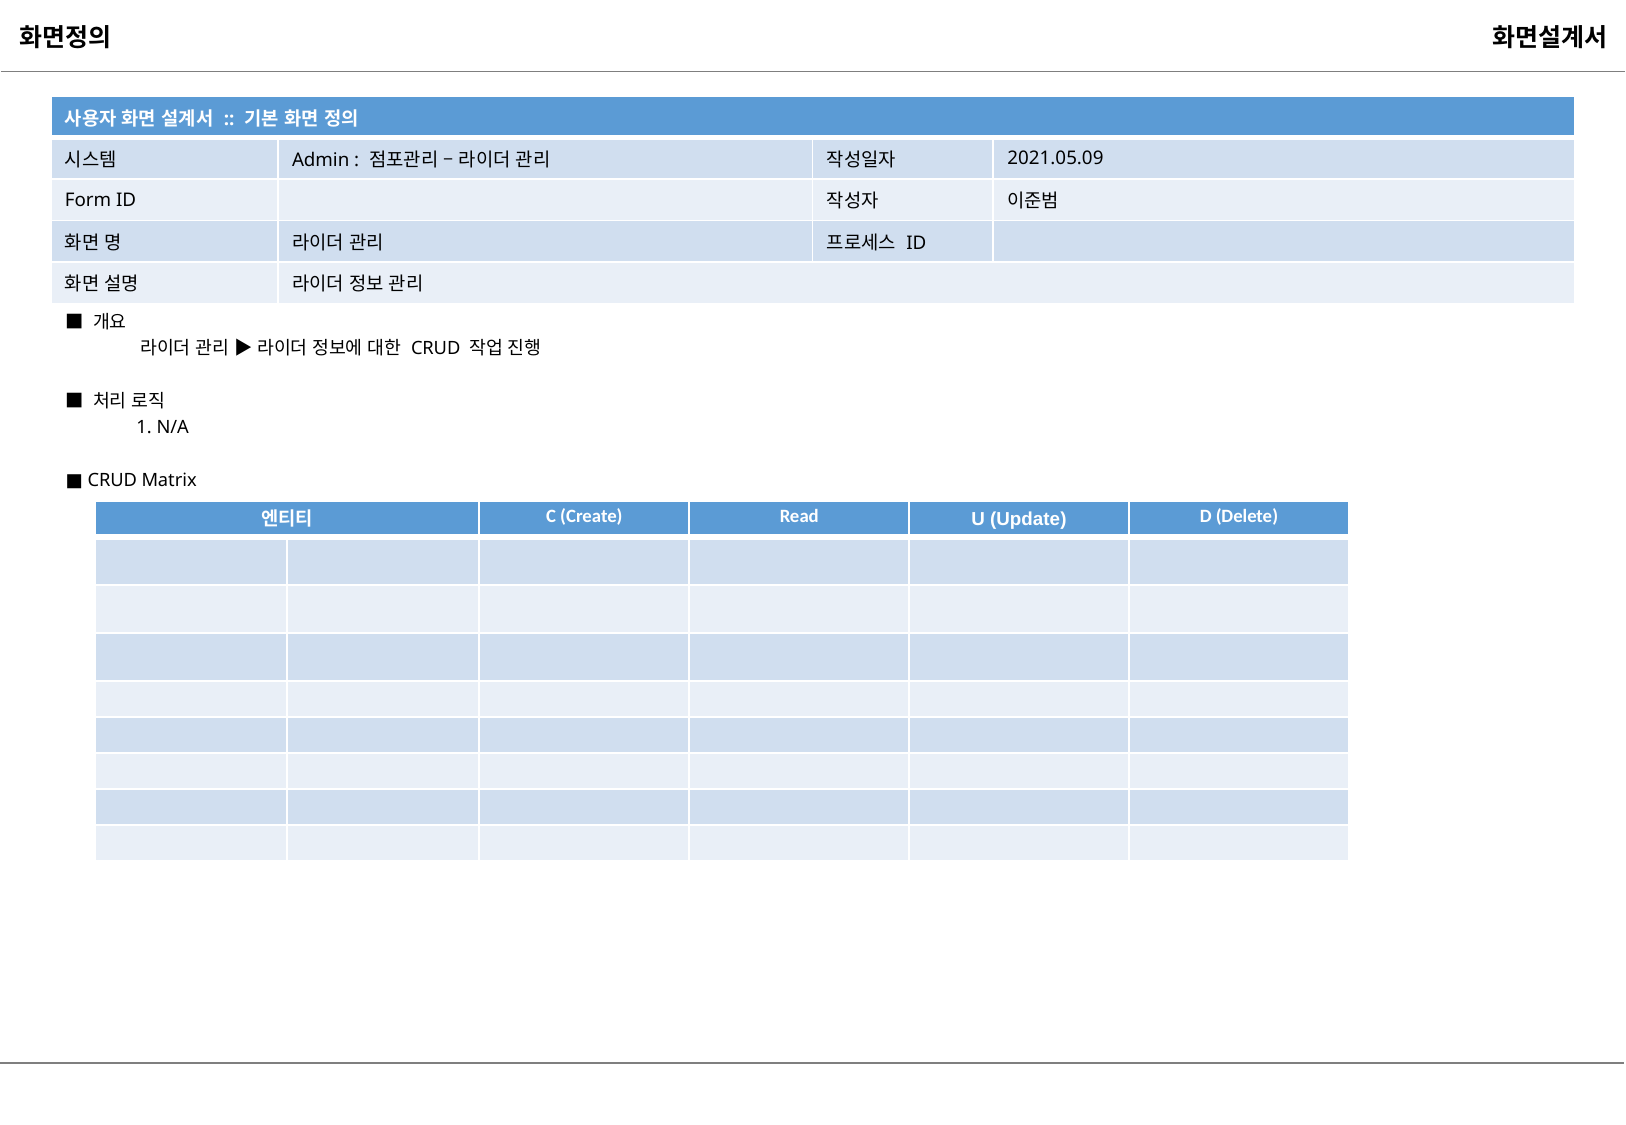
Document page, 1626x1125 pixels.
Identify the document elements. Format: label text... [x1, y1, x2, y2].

table_cell 화면 명 [52, 221, 277, 261]
table_cell [96, 682, 286, 716]
table_cell [690, 586, 908, 632]
table_cell [288, 634, 478, 680]
table_cell [910, 682, 1128, 716]
table_cell [690, 718, 908, 752]
table_cell [690, 540, 908, 584]
table_cell [1130, 682, 1348, 716]
table_cell [690, 790, 908, 824]
table_cell [96, 586, 286, 632]
table_cell 시스템 [52, 140, 277, 178]
table_cell [96, 790, 286, 824]
table_cell [994, 221, 1574, 261]
table_cell [910, 540, 1128, 584]
table_cell 라이더 관리 [279, 221, 812, 261]
table_header D (Delete) [1130, 502, 1348, 534]
table_cell [480, 634, 688, 680]
text_box ■ 개요 라이더 관리 ▶ 라이더 정보에 대한 CRUD 작업 진행 ■ 처리 로직 1. N/A ■ CRUD Matrix [50, 298, 1575, 496]
table_cell [480, 540, 688, 584]
table_cell [288, 586, 478, 632]
table_header 엔티티 [96, 502, 478, 534]
table_cell [279, 180, 812, 220]
table_header 사용자 화면 설계서 :: 기본 화면 정의 [52, 97, 1574, 135]
table_cell [1130, 540, 1348, 584]
table_header U (Update) [910, 502, 1128, 534]
table_cell [96, 634, 286, 680]
table_cell [288, 754, 478, 788]
table_cell Form ID [52, 180, 277, 220]
table_header C (Create) [480, 502, 688, 534]
table_cell [480, 826, 688, 860]
table_cell [288, 718, 478, 752]
table_cell [288, 540, 478, 584]
table_cell [288, 790, 478, 824]
table_cell [1130, 718, 1348, 752]
table_cell [480, 754, 688, 788]
table_cell [480, 790, 688, 824]
table_cell 작성자 [813, 180, 992, 220]
table_cell [690, 634, 908, 680]
table_cell [288, 826, 478, 860]
table_cell 프로세스 ID [813, 221, 992, 261]
table_cell [480, 718, 688, 752]
table_cell [1130, 790, 1348, 824]
table_cell [910, 634, 1128, 680]
table_cell Admin : 점포관리 – 라이더 관리 [279, 140, 812, 178]
table_cell 화면 설명 [52, 263, 277, 298]
table_cell [480, 586, 688, 632]
table_cell 작성일자 [813, 140, 992, 178]
table_cell 2021.05.09 [994, 140, 1574, 178]
table_header Read [690, 502, 908, 534]
table_cell [910, 790, 1128, 824]
table_cell [96, 754, 286, 788]
table_cell [690, 754, 908, 788]
table_cell 이준범 [994, 180, 1574, 220]
table_cell [910, 826, 1128, 860]
table_cell [1130, 586, 1348, 632]
table_cell [690, 826, 908, 860]
table_cell [288, 682, 478, 716]
table_cell [910, 586, 1128, 632]
table_cell [480, 682, 688, 716]
table_cell [1130, 754, 1348, 788]
table_cell [1130, 826, 1348, 860]
table_cell [96, 718, 286, 752]
table_cell 라이더 정보 관리 [279, 263, 1574, 298]
table_cell [910, 754, 1128, 788]
table_cell [1130, 634, 1348, 680]
table_cell [96, 540, 286, 584]
table_cell [690, 682, 908, 716]
table_cell [96, 826, 286, 860]
table_cell [910, 718, 1128, 752]
